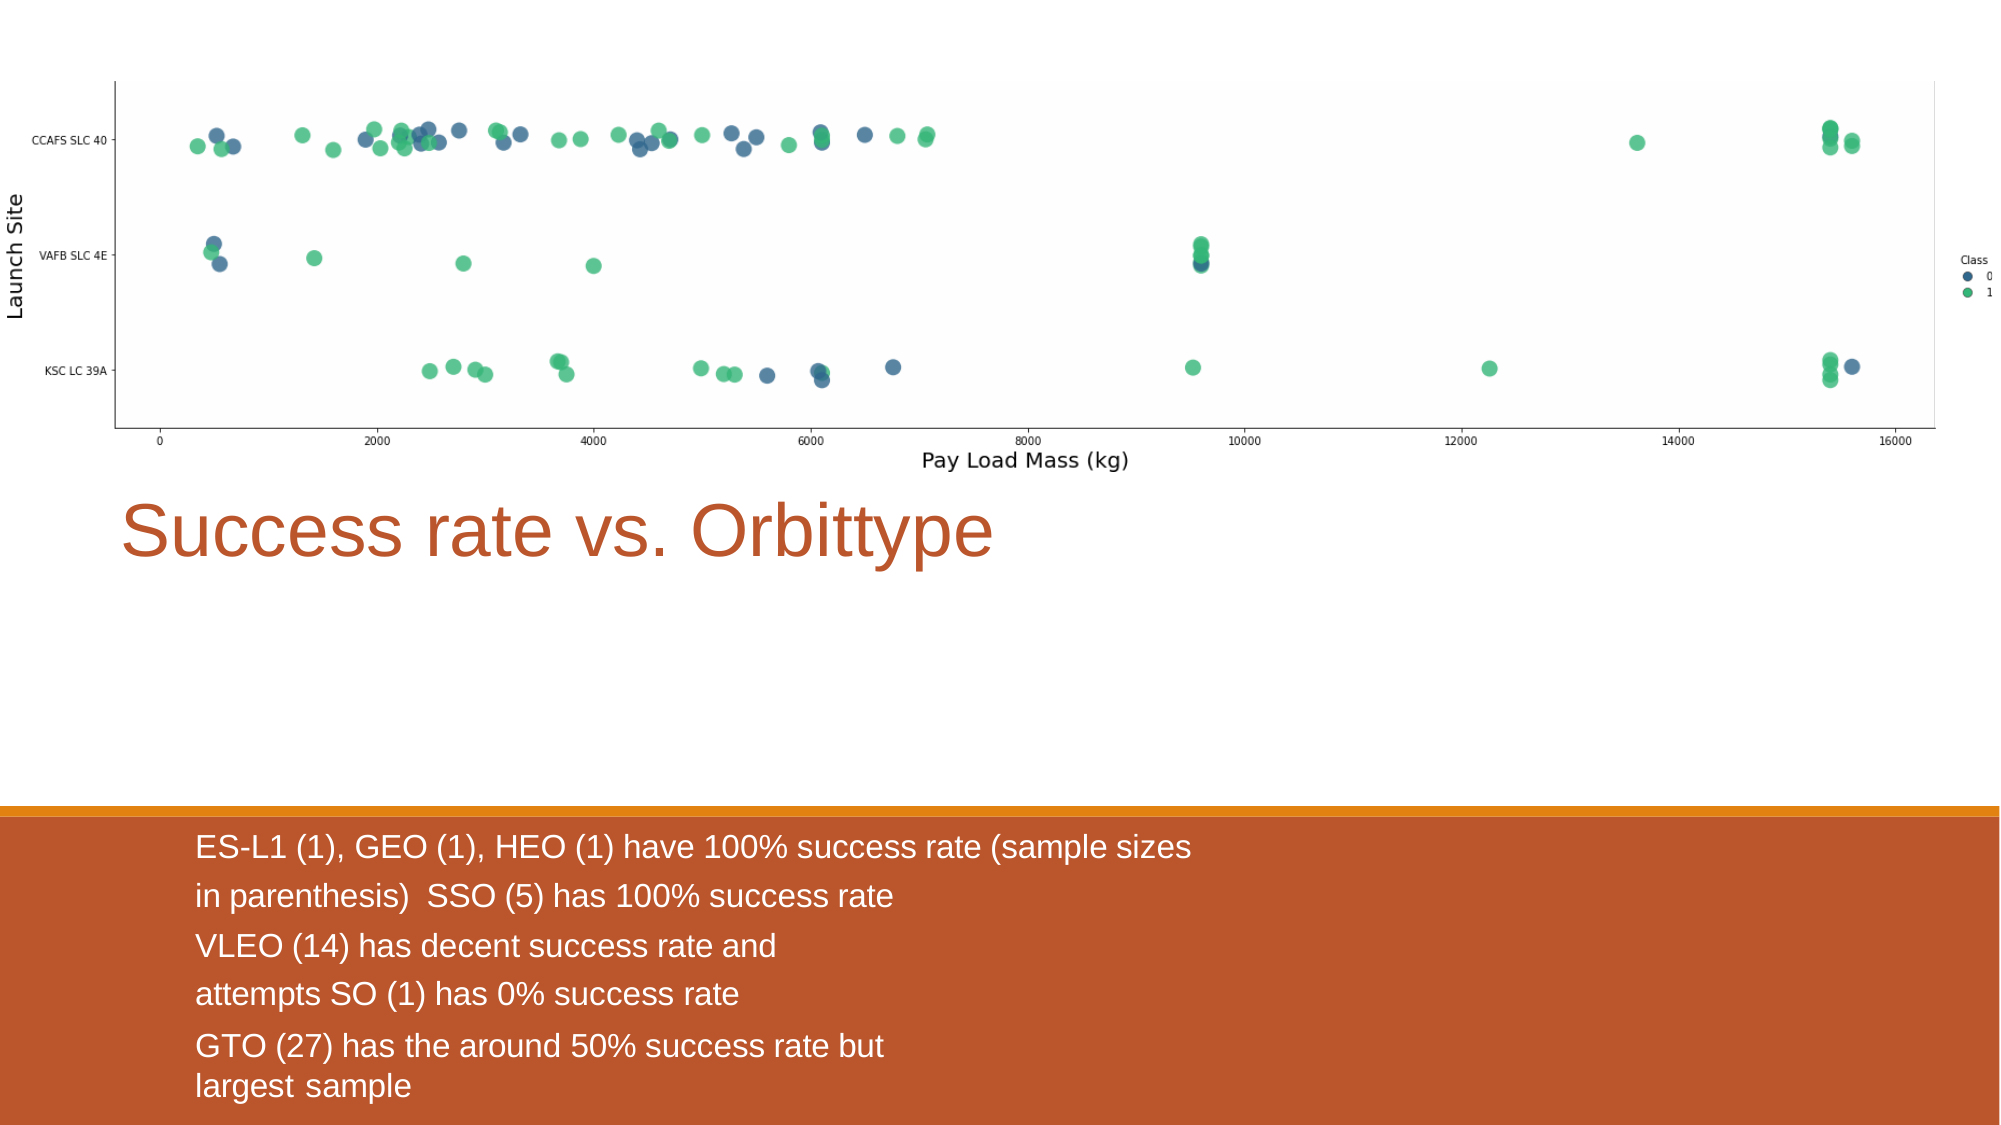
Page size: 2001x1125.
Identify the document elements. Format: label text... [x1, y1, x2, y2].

text_box ES-L1 (1), GEO (1), HEO (1) have 100% success rate (sample sizes in parenthesis) SSO (5) has 100% success rate VLEO (14) has decent success rate and attempts SO (1) has 0% success rate GTO (27) has the around 50% success rate but largest sample [193, 817, 1219, 1105]
text_box [0, 817, 2000, 1125]
text_box [0, 806, 2000, 817]
text_box Success rate vs. Orbittype [118, 481, 999, 572]
text_box [6, 81, 1993, 472]
